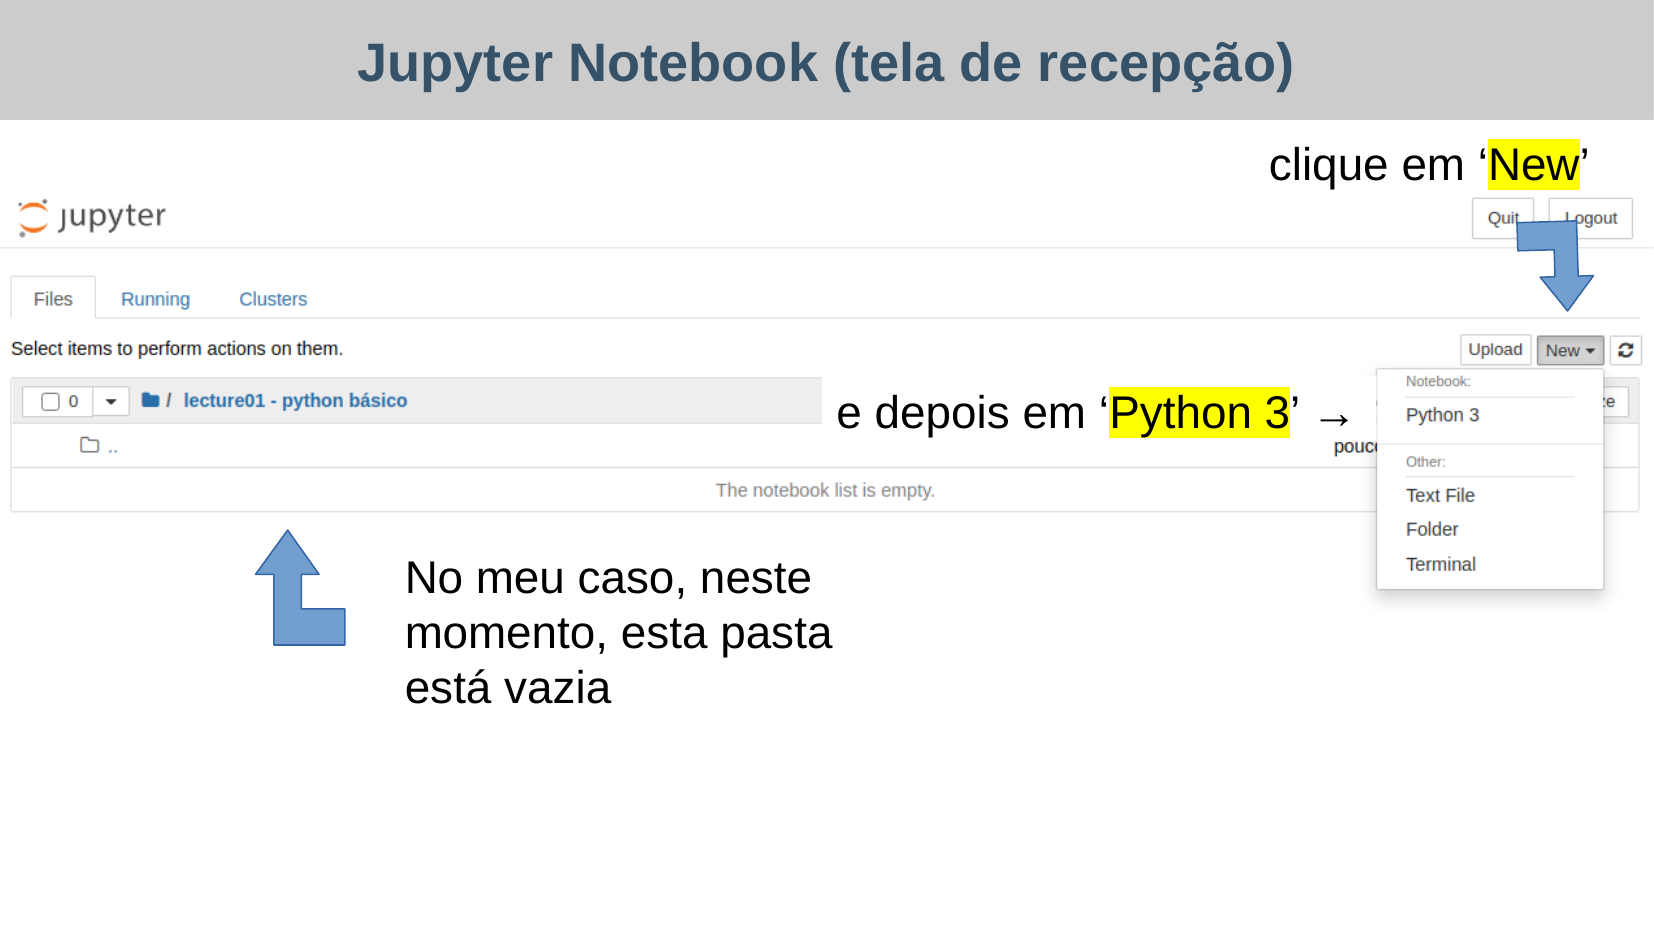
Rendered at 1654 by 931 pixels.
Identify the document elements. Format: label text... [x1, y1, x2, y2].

text_box Jupyter Notebook (tela de recepção) [0, 0, 1654, 120]
picture [0, 190, 1654, 676]
text_box clique em ‘New’ [1254, 127, 1629, 189]
text_box No meu caso, neste momento, esta pasta está vazia [389, 687, 900, 735]
